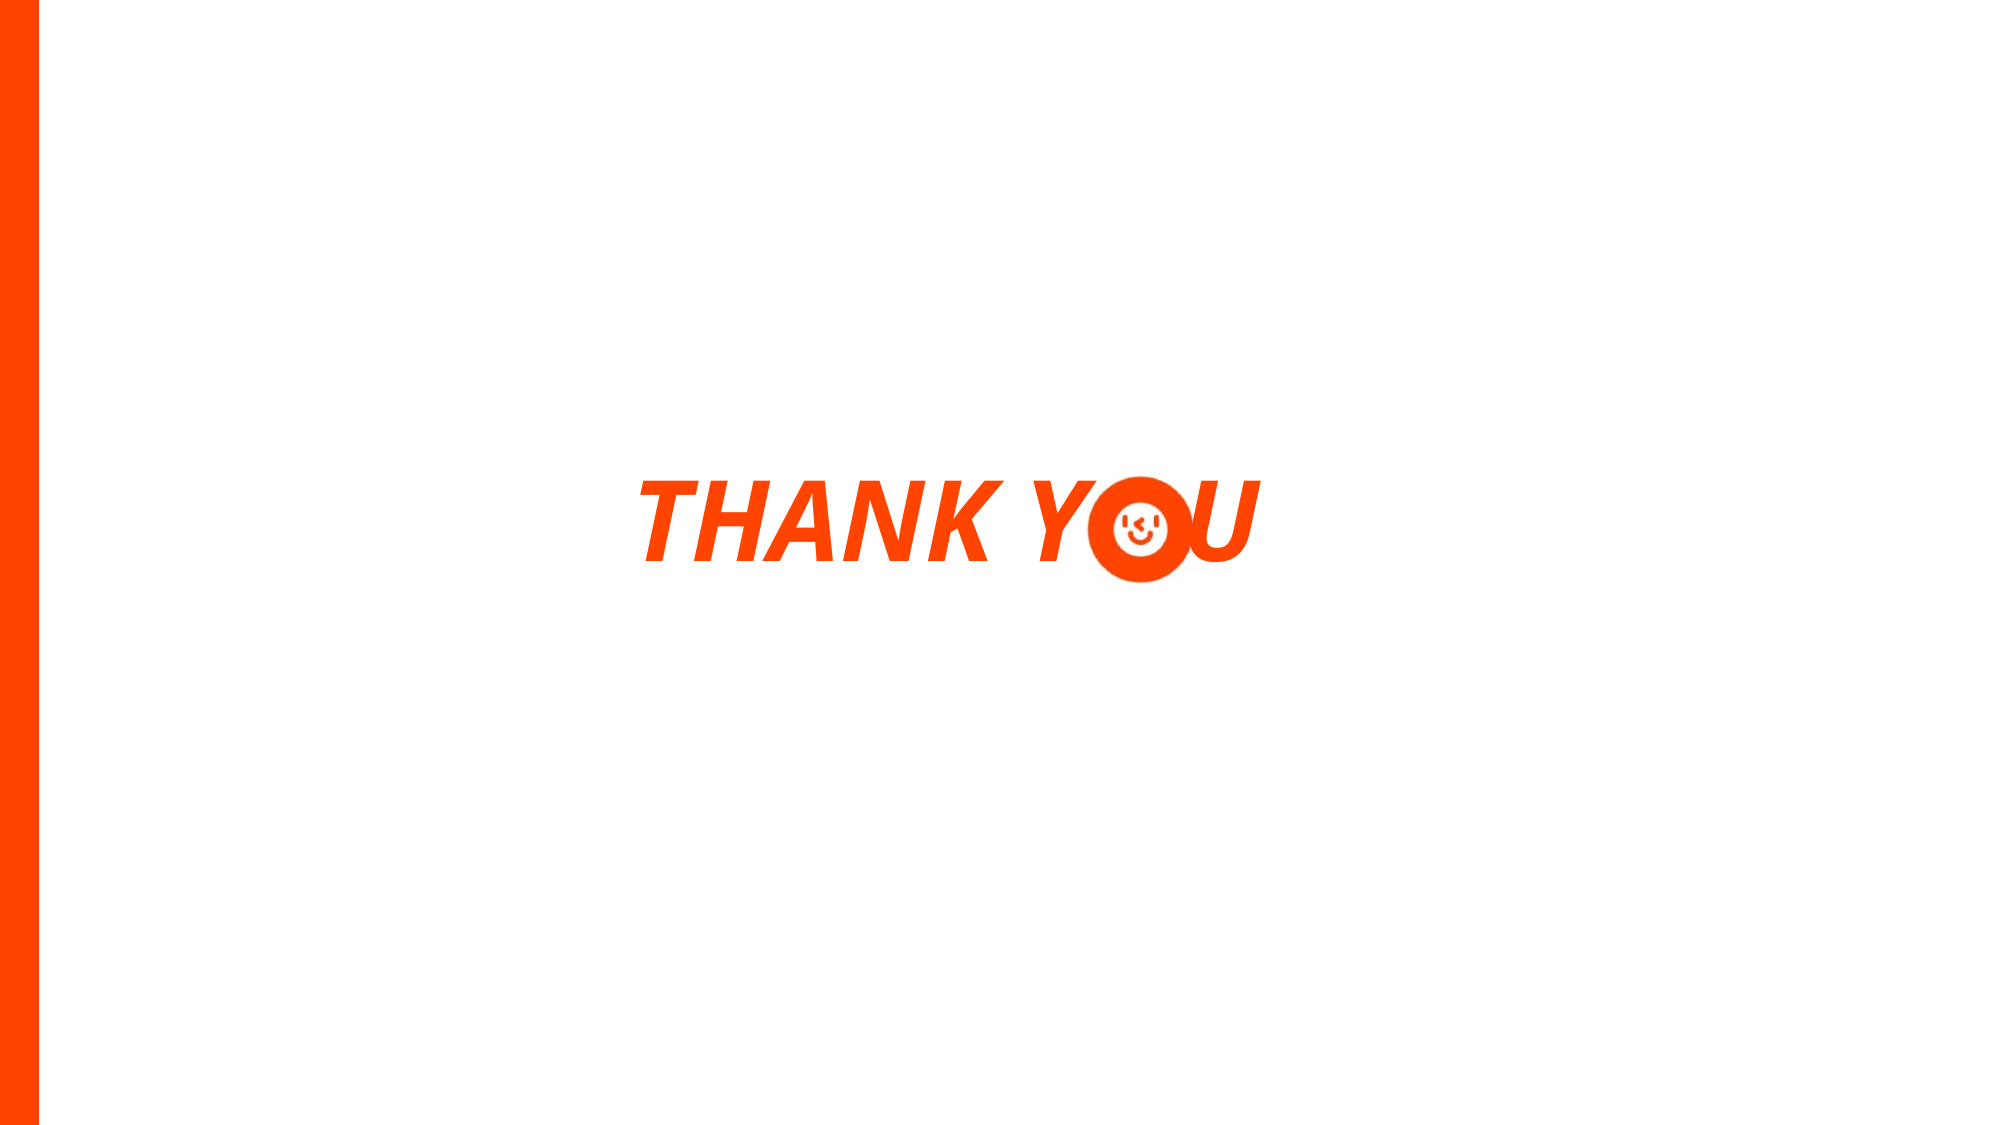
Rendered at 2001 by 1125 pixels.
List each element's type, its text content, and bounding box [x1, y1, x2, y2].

text_box THANK Y [616, 441, 1103, 591]
text_box [0, 0, 40, 1125]
picture [1086, 471, 1198, 585]
text_box U [1167, 441, 1275, 591]
